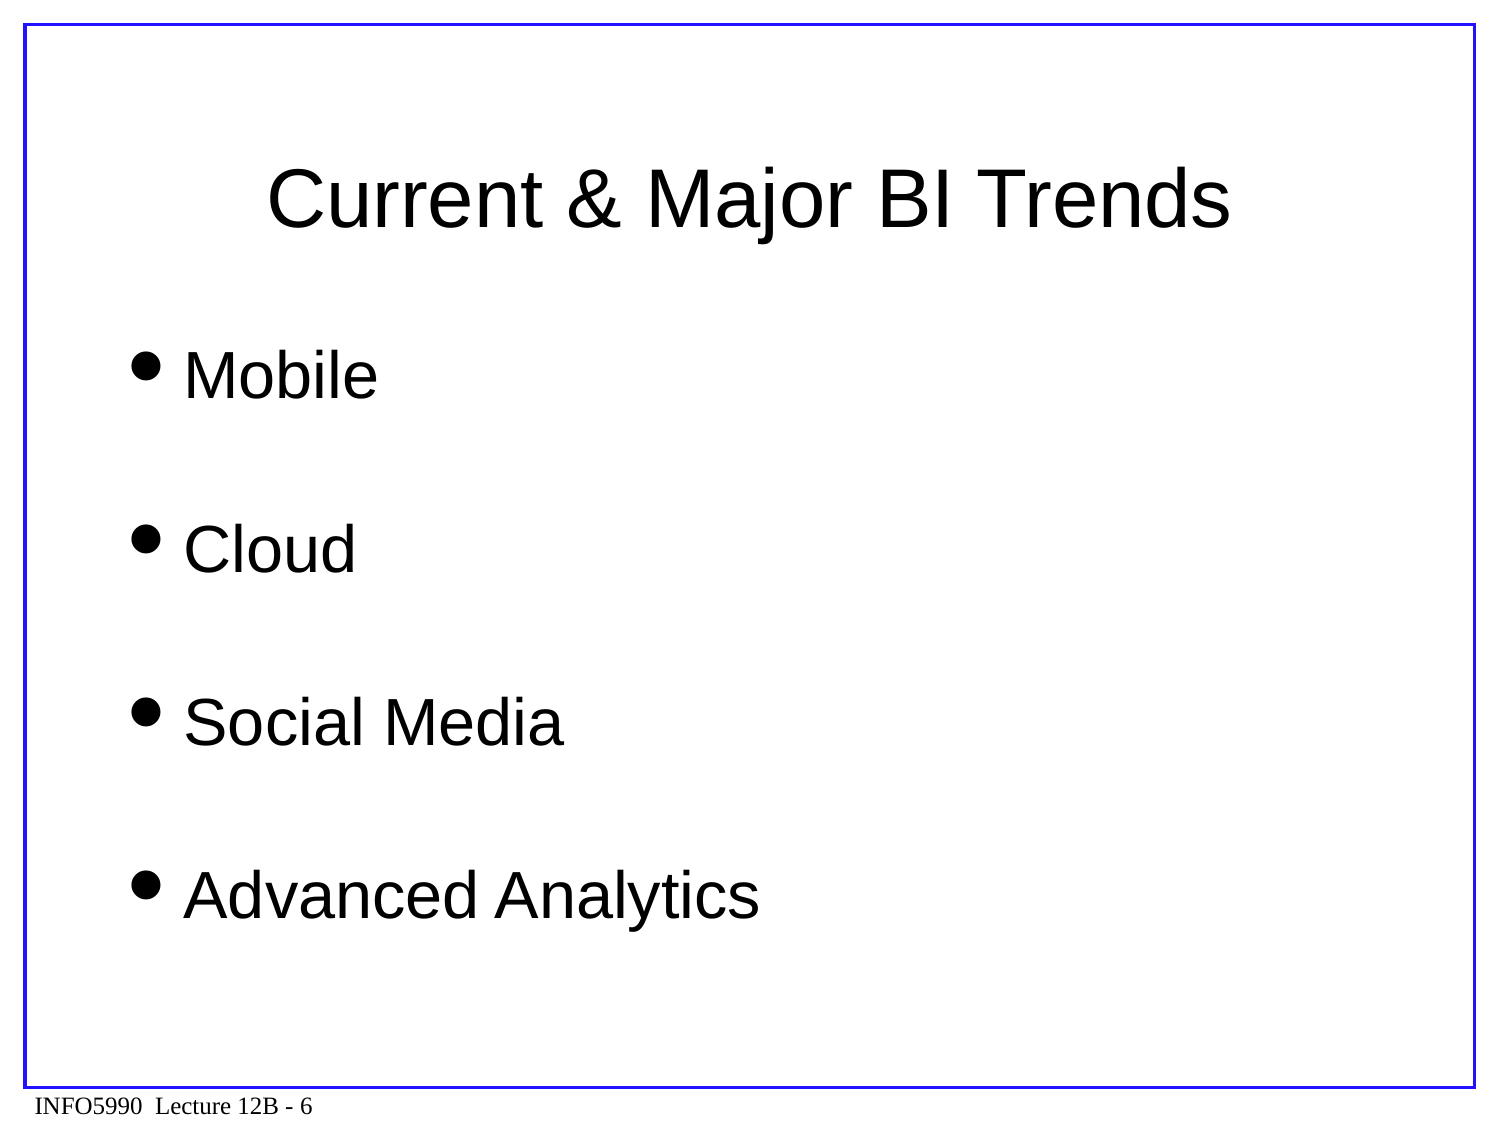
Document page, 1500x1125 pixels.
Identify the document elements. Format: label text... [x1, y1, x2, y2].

list Mobile Cloud Social Media Advanced Analytics [111, 324, 1388, 1001]
title Current & Major BI Trends [111, 99, 1388, 288]
